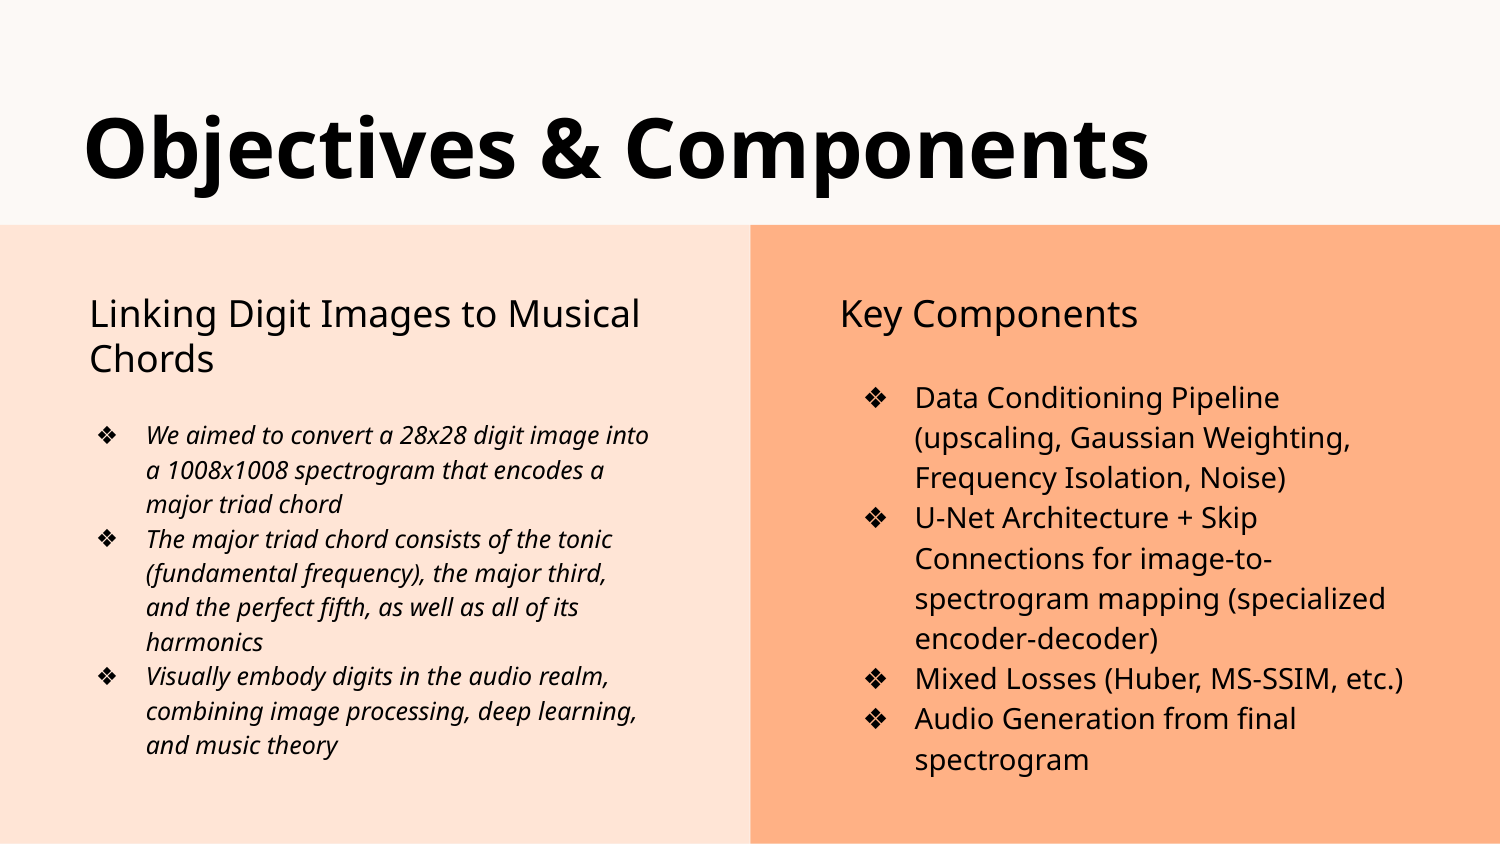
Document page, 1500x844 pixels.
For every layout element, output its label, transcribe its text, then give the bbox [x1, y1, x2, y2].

title Objectives & Components [67, 75, 1434, 214]
list Data Conditioning Pipeline (upscaling, Gaussian Weighting, Frequency Isolation, Noise) U-Net Architecture + Skip Connections for image-to-spectrogram mapping (specialized encoder-decoder) Mixed Losses (Huber, MS-SSIM, etc.) Audio Generation from final spectrogram [824, 359, 1441, 823]
subtitle Linking Digit Images to Musical Chords [74, 275, 691, 390]
list We aimed to convert a 28x28 digit image into a 1008x1008 spectrogram that encodes a major triad chord The major triad chord consists of the tonic (fundamental frequency), the major third, and the perfect fifth, as well as all of its harmonics Visually embody digits in the audio realm, combining image processing, deep learning, and music theory [55, 400, 672, 755]
subtitle Key Components [824, 275, 1441, 359]
